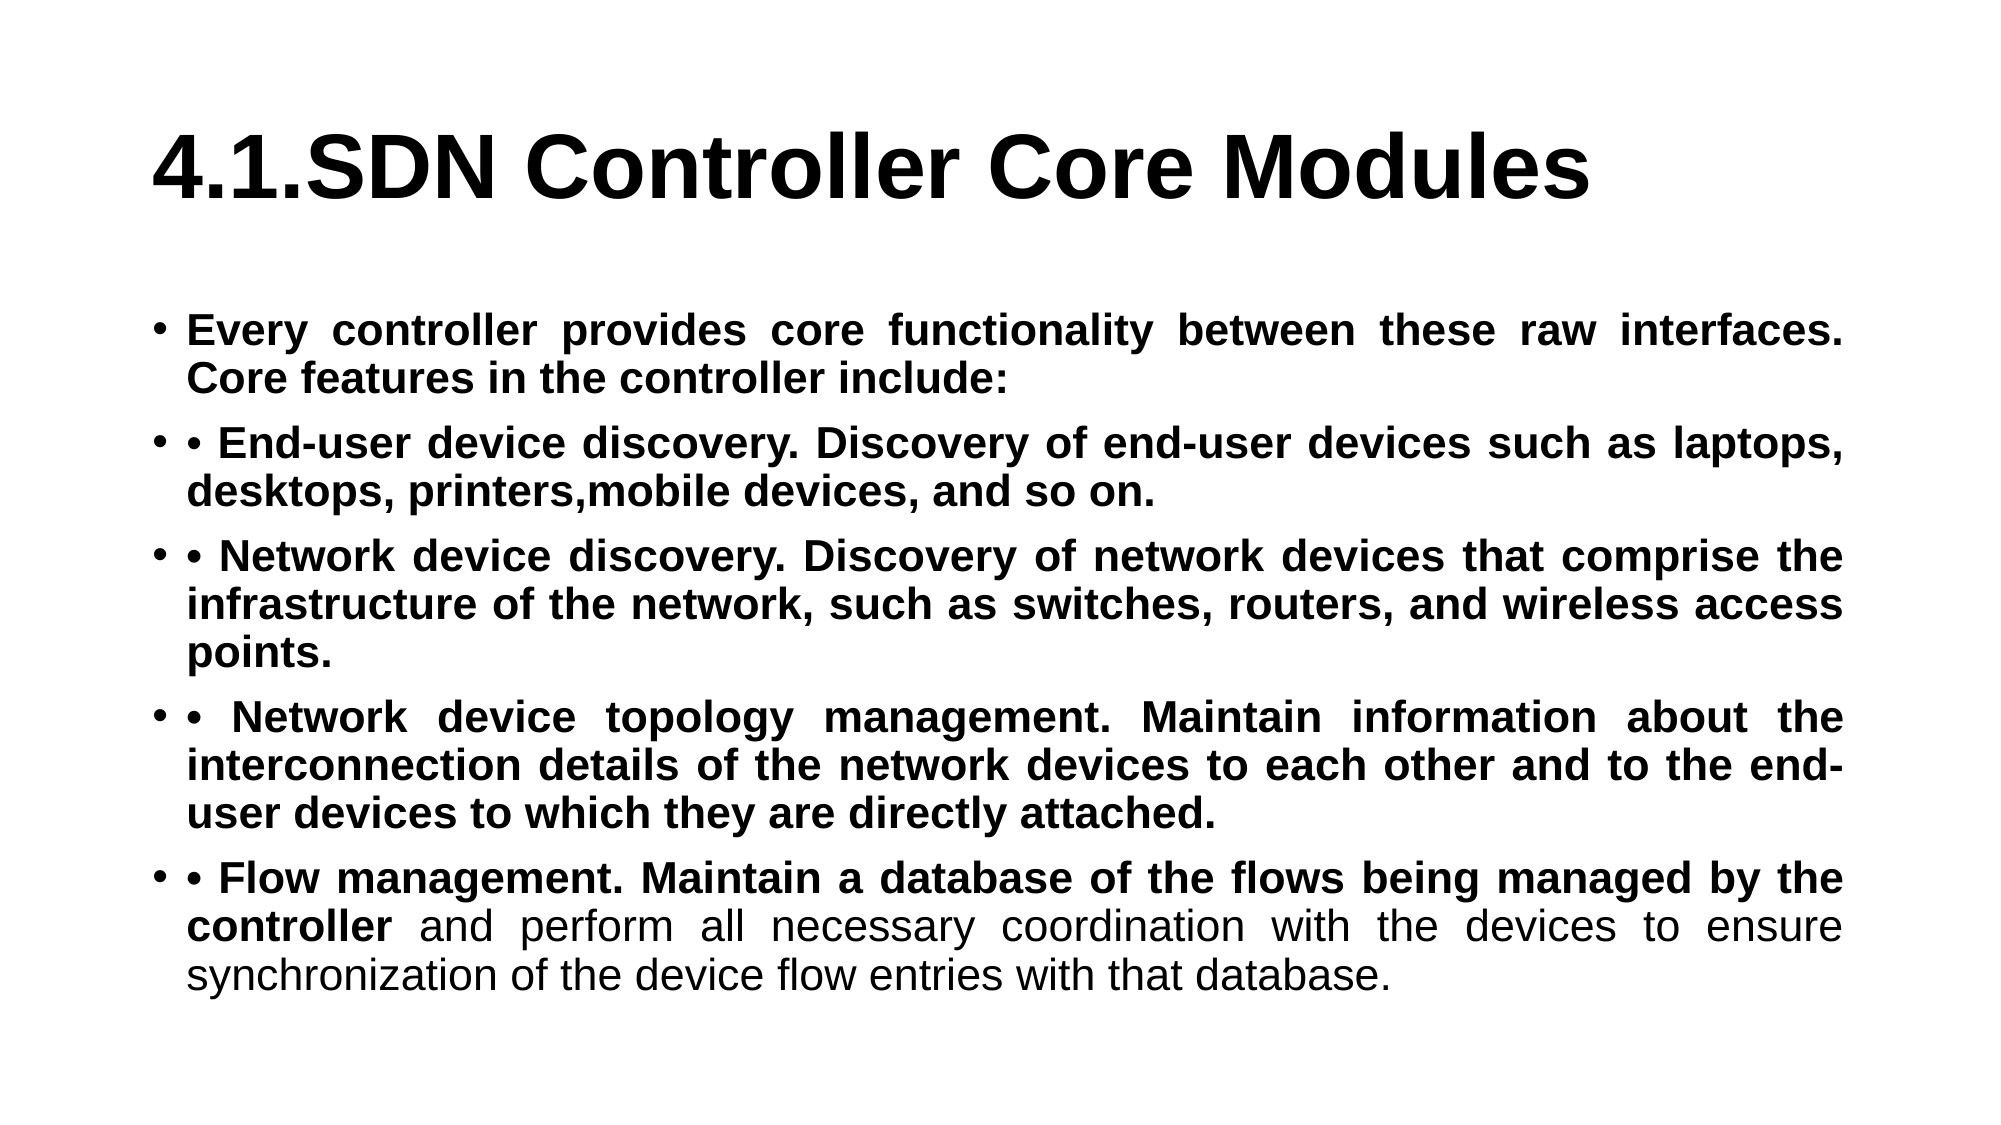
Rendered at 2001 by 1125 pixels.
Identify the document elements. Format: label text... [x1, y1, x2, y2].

title 4.1.SDN Controller Core Modules [137, 59, 1863, 278]
list Every controller provides core functionality between these raw interfaces. Core features in the controller include: • End-user device discovery. Discovery of end-user devices such as laptops, desktops, printers,mobile devices, and so on. • Network device discovery. Discovery of network devices that comprise the infrastructure of the network, such as switches, routers, and wireless access points. • Network device topology management. Maintain information about the interconnection details of the network devices to each other and to the end-user devices to which they are directly attached. • Flow management. Maintain a database of the flows being managed by the controller and perform all necessary coordination with the devices to ensure synchronization of the device flow entries with that database. [137, 299, 1863, 1014]
